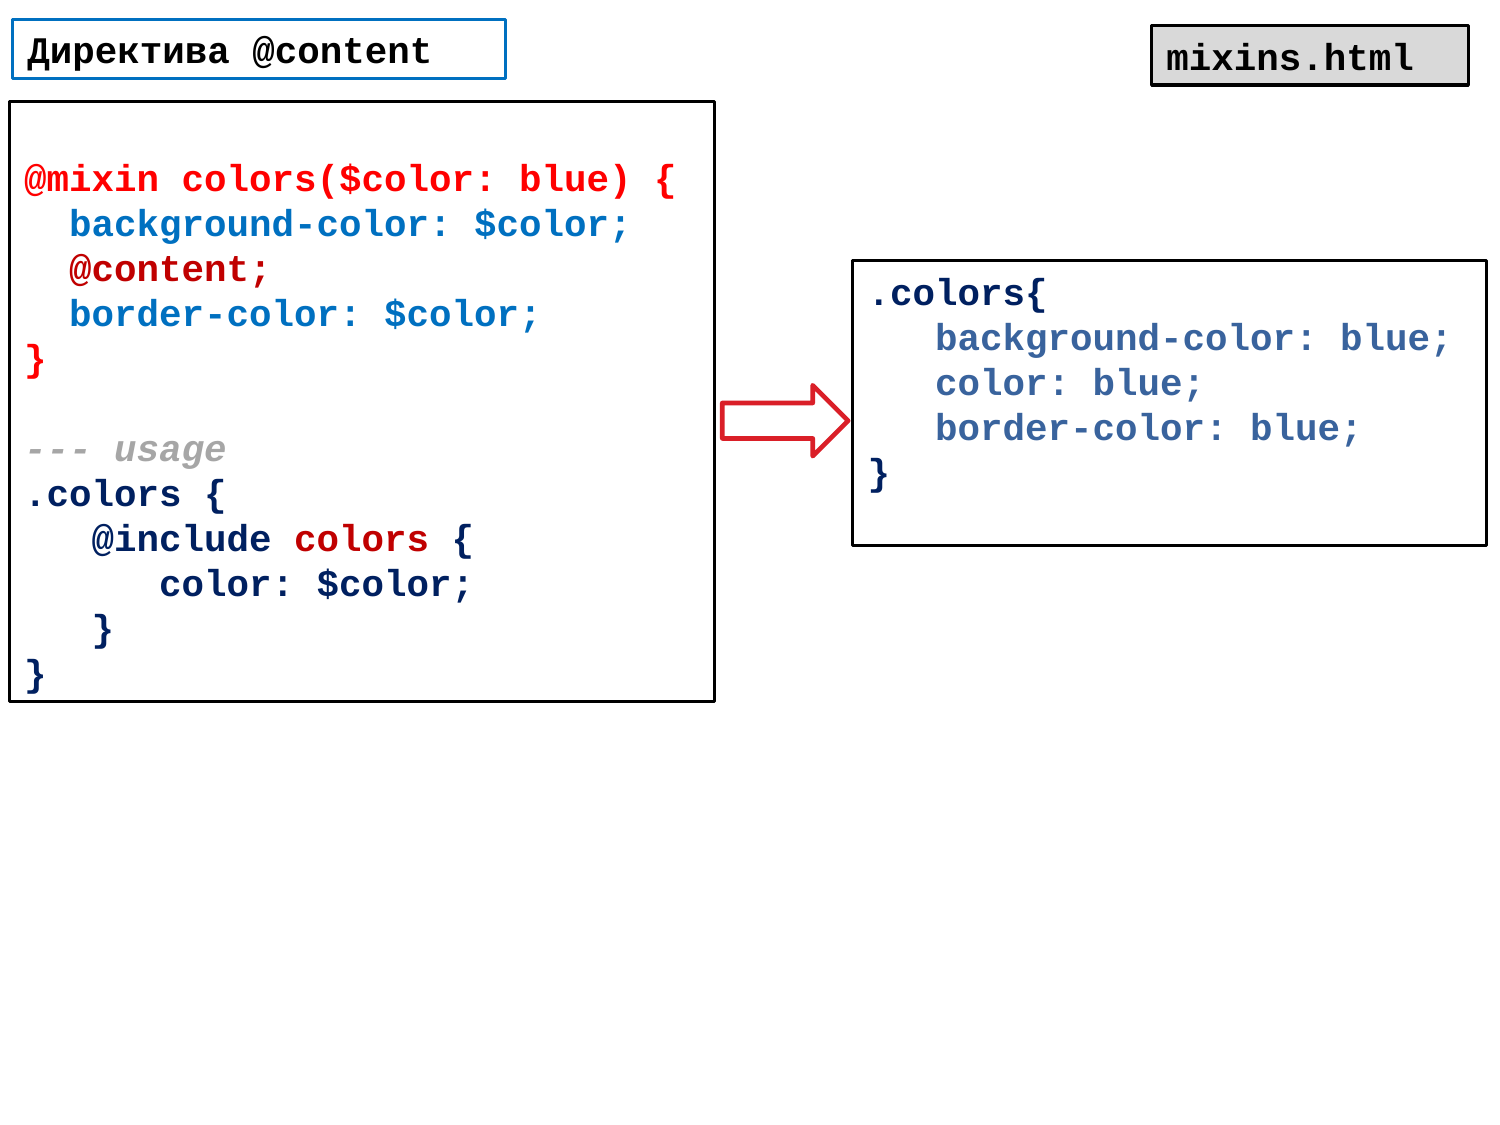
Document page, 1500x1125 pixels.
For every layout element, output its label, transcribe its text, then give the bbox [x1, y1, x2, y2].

text_box .colors{ background-color: blue; color: blue; border-color: blue; } [852, 260, 1487, 546]
text_box [717, 380, 853, 461]
text_box Директива @content [12, 19, 506, 79]
text_box mixins.html [1151, 25, 1469, 85]
text_box @mixin colors($color: blue) { background-color: $color; @content; border-color: $color; } --- usage .colors { @include colors { color: $color; } } [9, 101, 715, 702]
